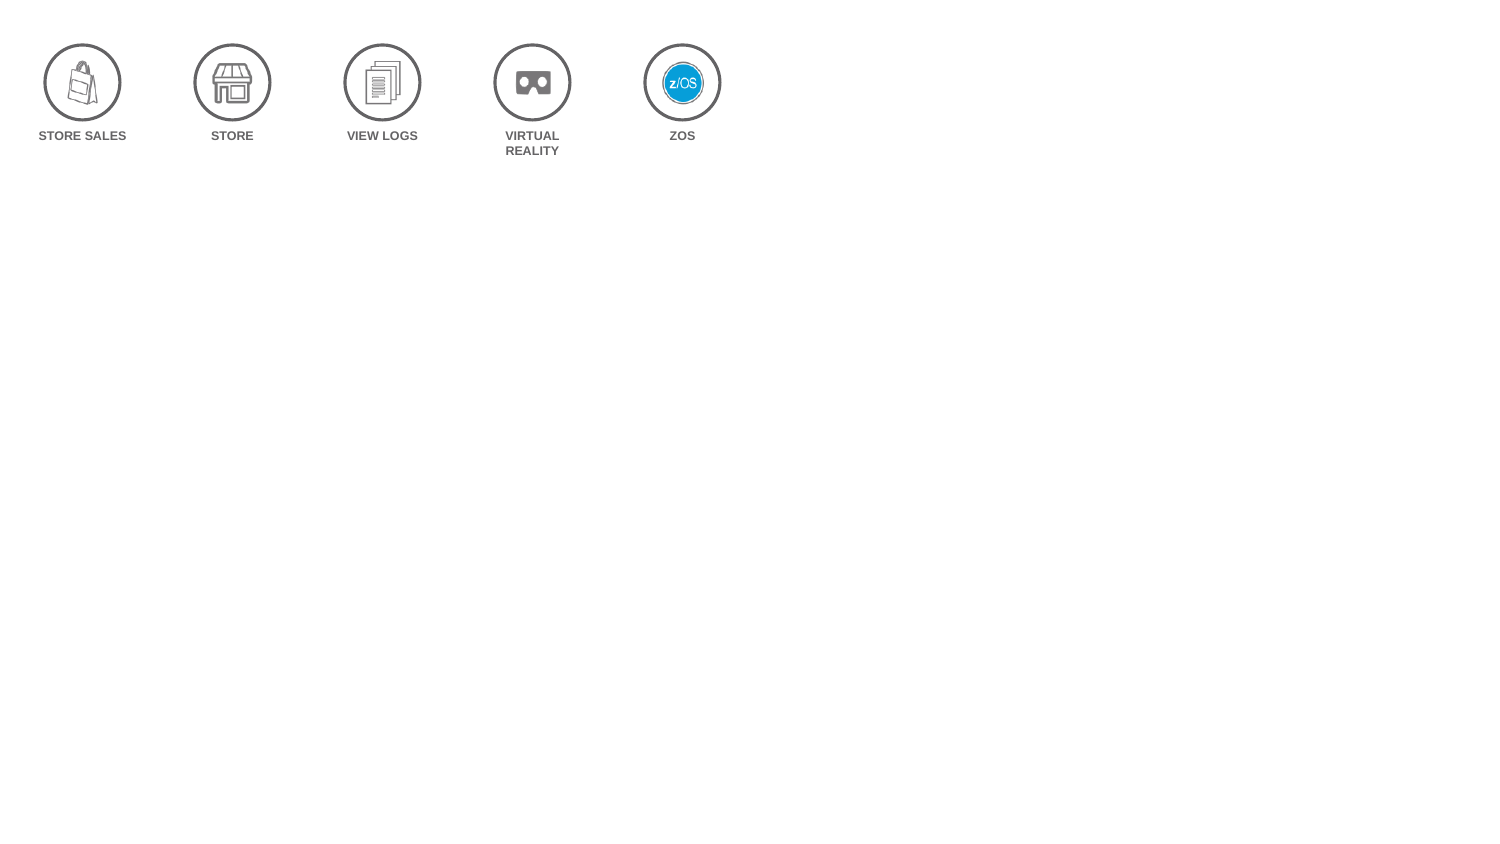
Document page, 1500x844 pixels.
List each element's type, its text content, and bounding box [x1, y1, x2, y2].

picture [659, 59, 706, 106]
picture [509, 59, 556, 106]
text_box [359, 112, 406, 120]
text_box VIRTUAL REALITY [479, 127, 585, 158]
picture [209, 59, 256, 106]
picture [359, 59, 406, 106]
text_box [494, 44, 570, 110]
text_box [59, 112, 106, 120]
text_box ZOS [629, 127, 735, 143]
text_box [344, 44, 420, 110]
text_box [644, 44, 720, 110]
text_box STORE SALES [29, 127, 135, 143]
text_box [44, 44, 120, 110]
text_box [209, 112, 256, 120]
text_box STORE [179, 127, 285, 143]
text_box [659, 112, 706, 120]
text_box [509, 112, 556, 120]
text_box VIEW LOGS [329, 127, 435, 143]
picture [59, 59, 106, 106]
text_box [194, 44, 270, 110]
